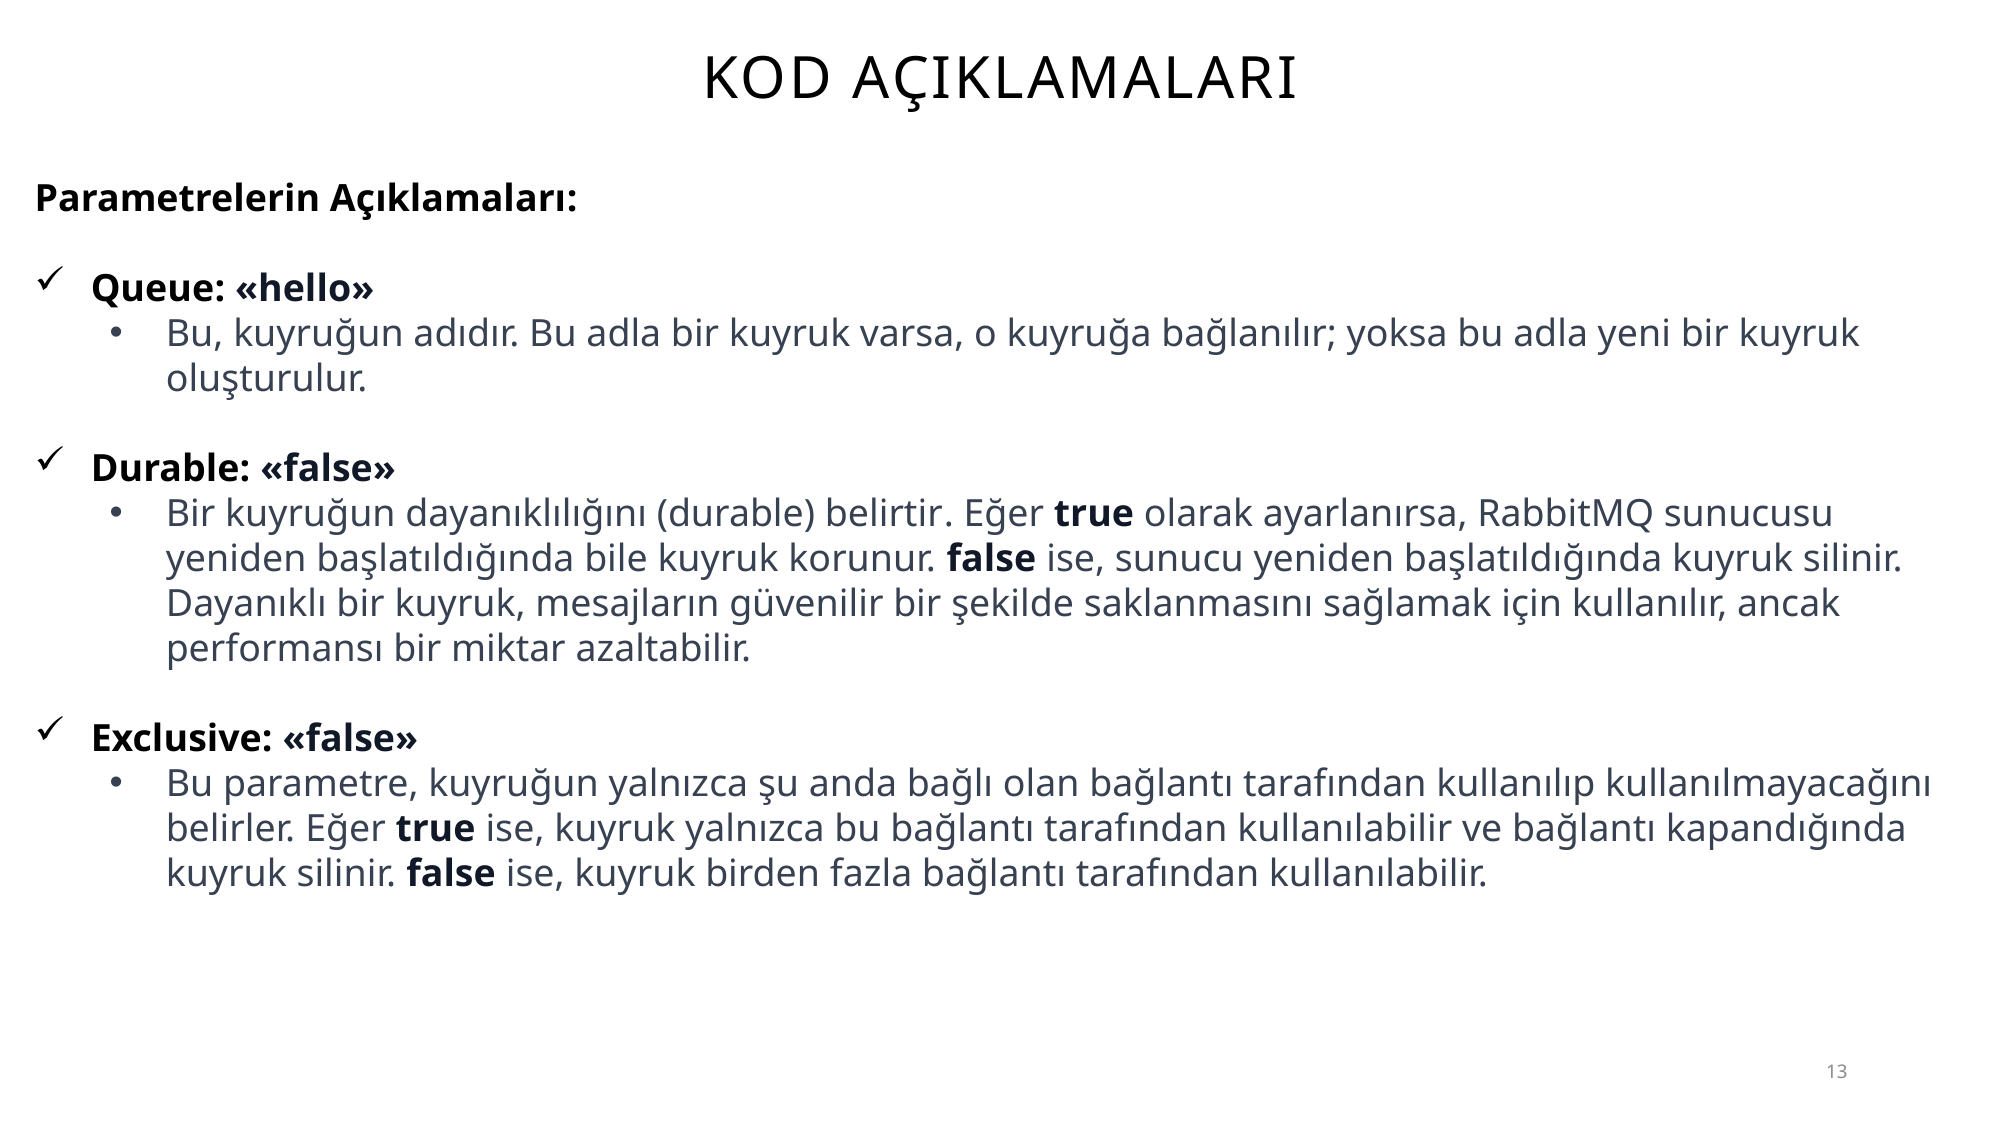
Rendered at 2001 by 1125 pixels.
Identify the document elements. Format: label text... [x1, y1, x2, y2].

text_box Queue: «hello» Bu, kuyruğun adıdır. Bu adla bir kuyruk varsa, o kuyruğa bağlanılır; yoksa bu adla yeni bir kuyruk oluşturulur. Durable: «false» Bir kuyruğun dayanıklılığını (durable) belirtir. Eğer true olarak ayarlanırsa, RabbitMQ sunucusu yeniden başlatıldığında bile kuyruk korunur. false ise, sunucu yeniden başlatıldığında kuyruk silinir. Dayanıklı bir kuyruk, mesajların güvenilir bir şekilde saklanmasını sağlamak için kullanılır, ancak performansı bir miktar azaltabilir. Exclusive: «false» Bu parametre, kuyruğun yalnızca şu anda bağlı olan bağlantı tarafından kullanılıp kullanılmayacağını belirler. Eğer true ise, kuyruk yalnızca bu bağlantı tarafından kullanılabilir ve bağlantı kapandığında kuyruk silinir. false ise, kuyruk birden fazla bağlantı tarafından kullanılabilir. [19, 256, 1982, 992]
slide_number 13 [1412, 1042, 1863, 1103]
text_box Parametrelerin Açıklamaları: [19, 166, 1634, 227]
title Kod açıklamaları [324, 22, 1676, 137]
